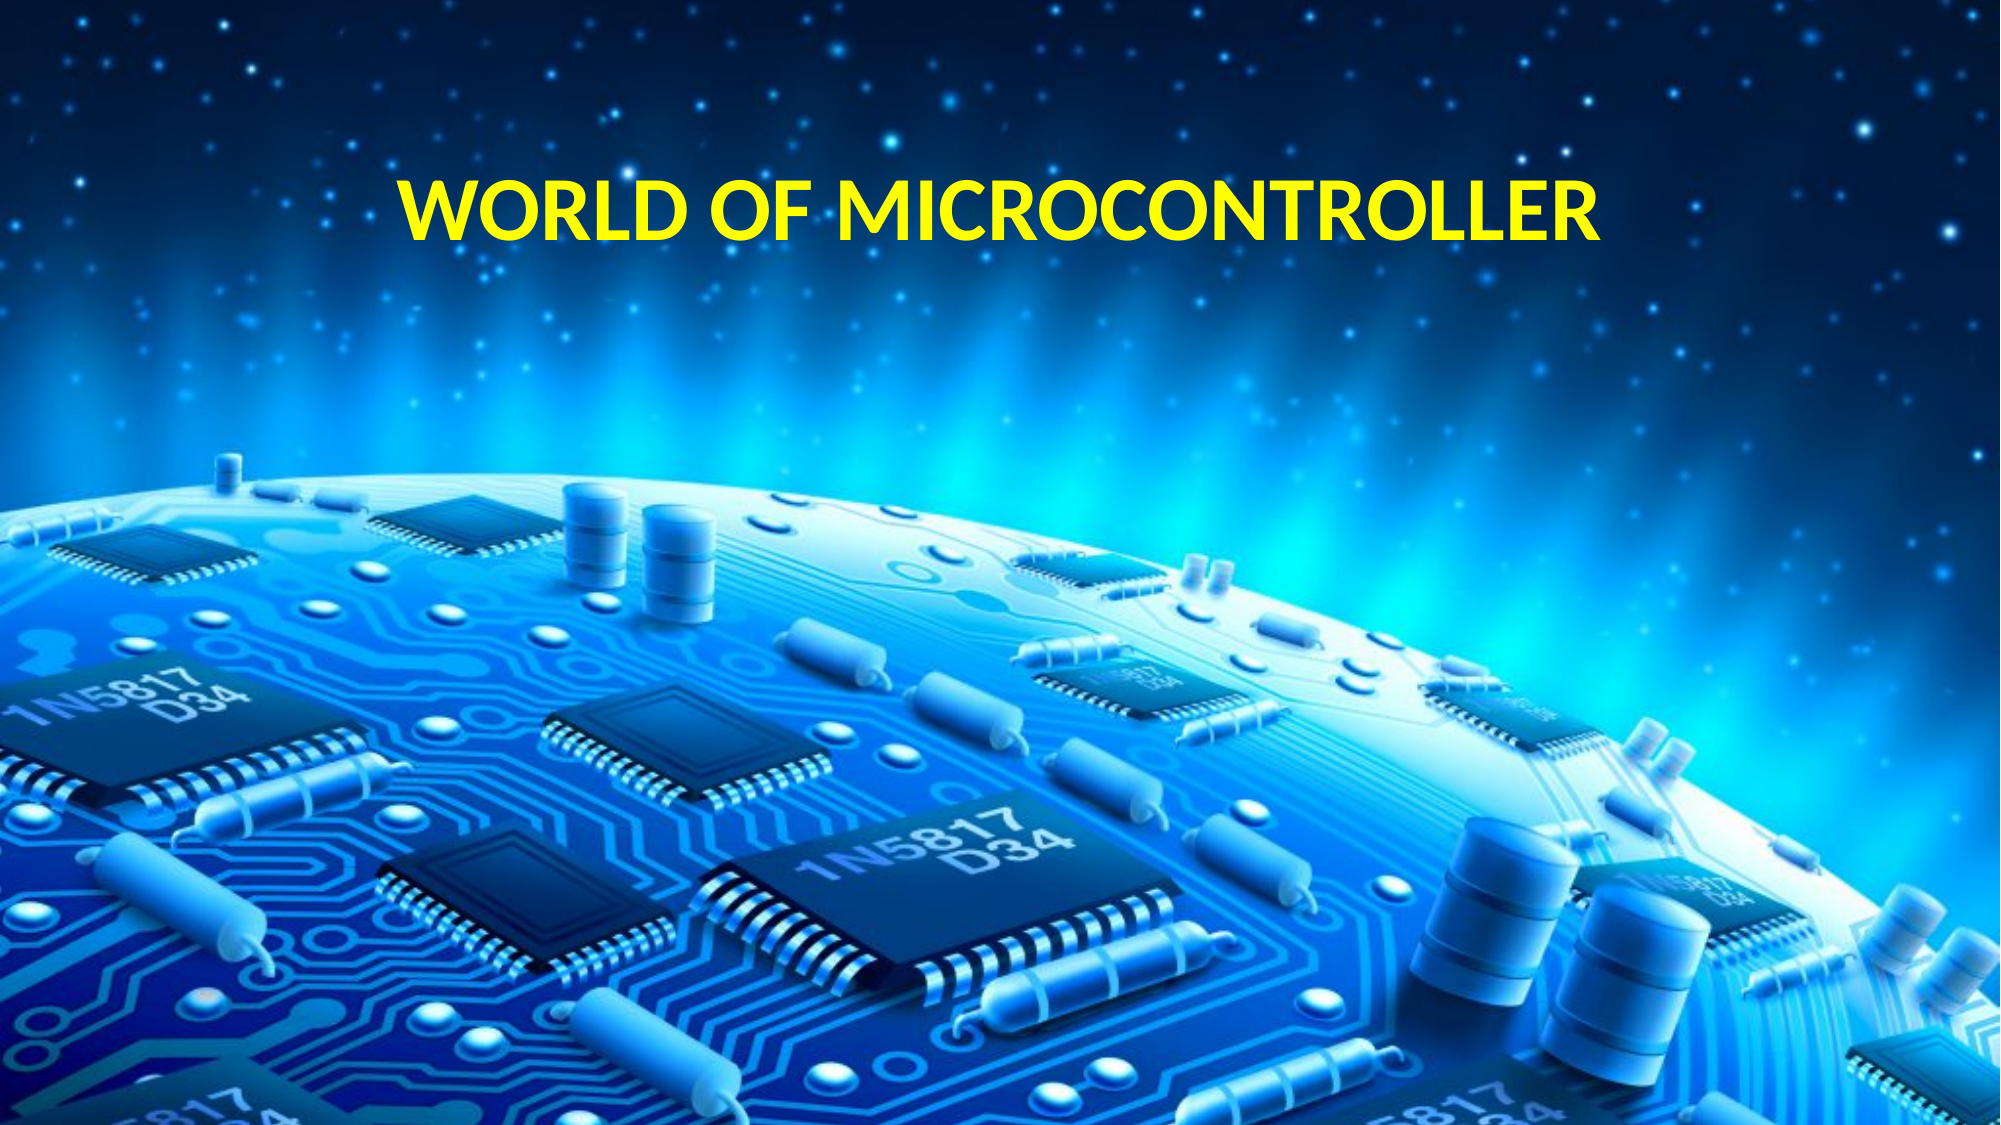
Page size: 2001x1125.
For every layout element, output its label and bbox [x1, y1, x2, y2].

list [0, 0, 2000, 1125]
